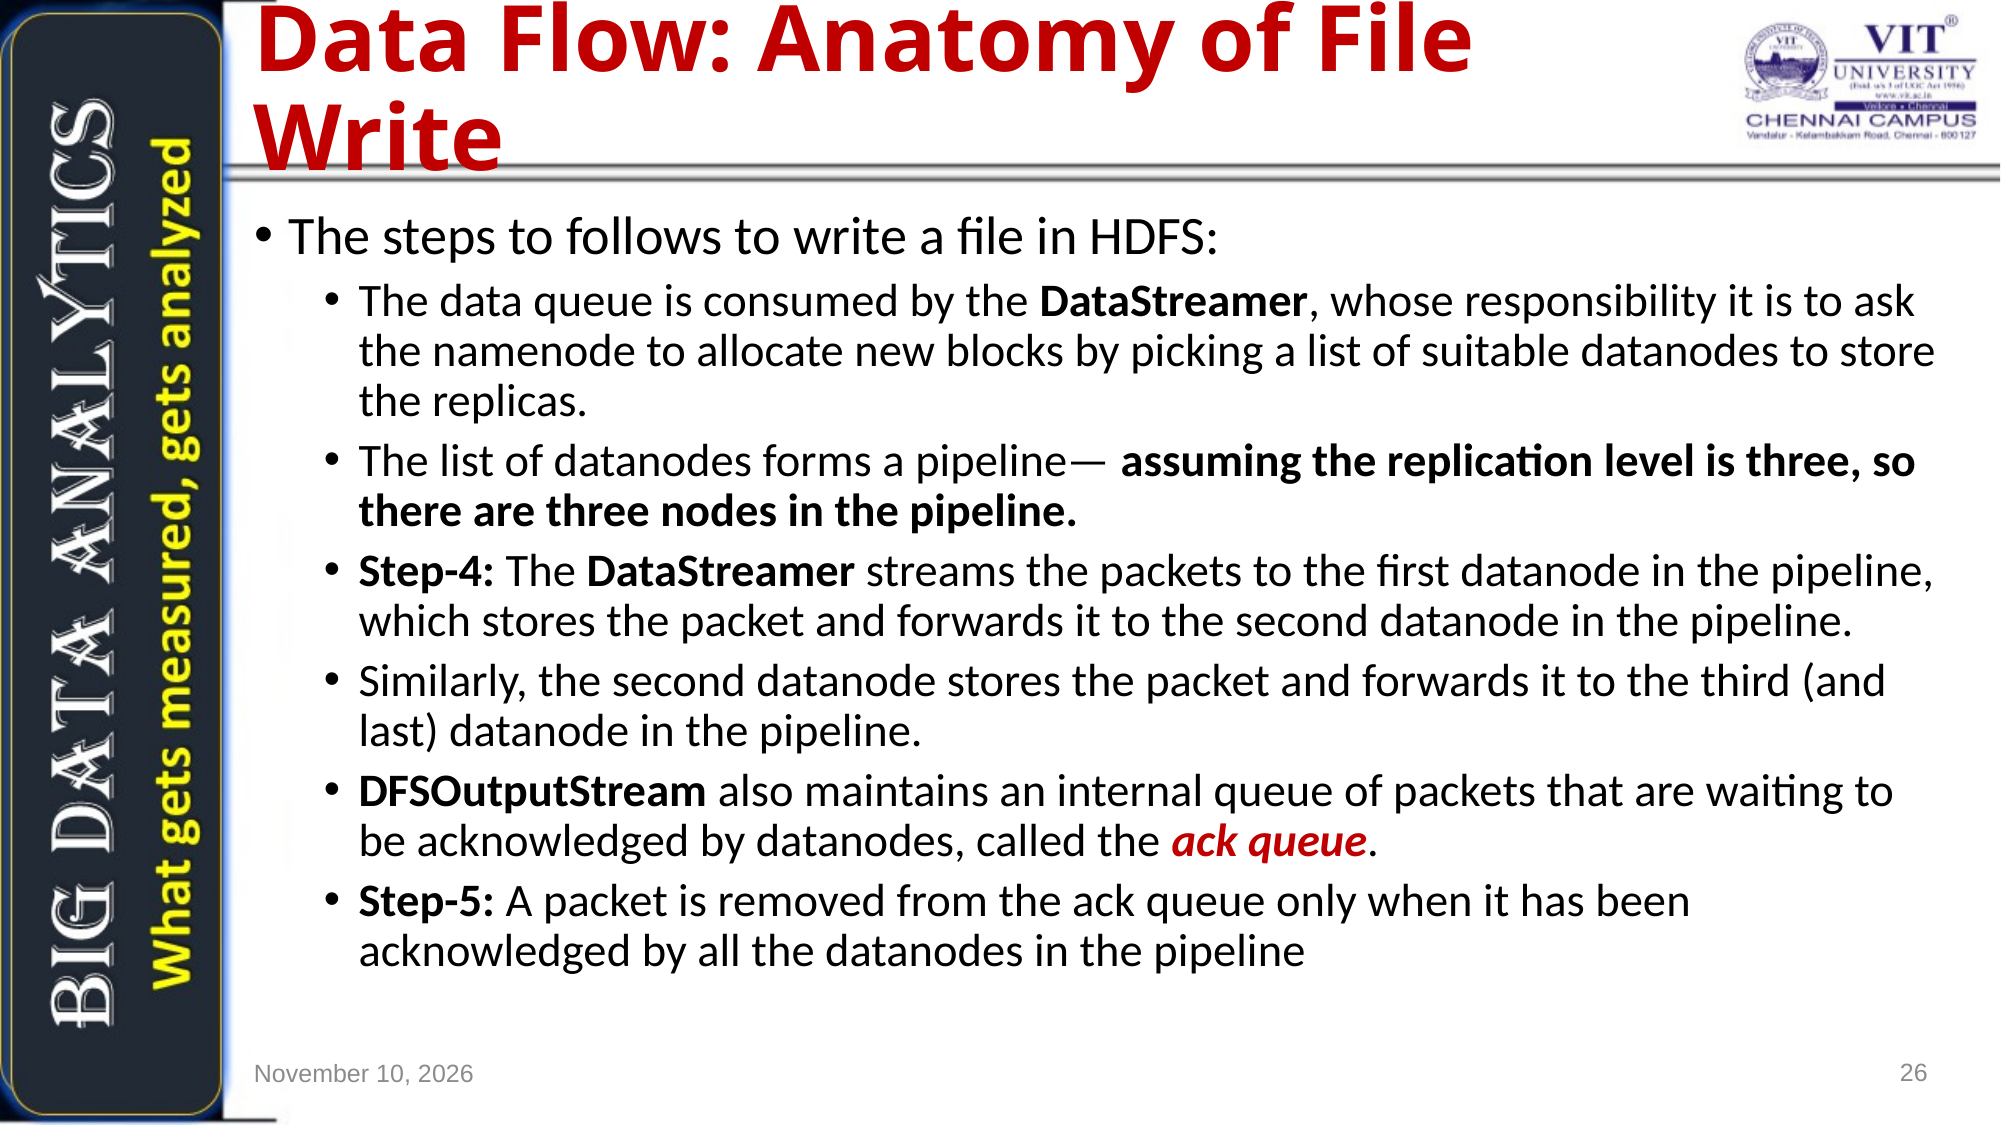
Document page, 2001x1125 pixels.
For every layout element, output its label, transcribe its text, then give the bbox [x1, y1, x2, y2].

picture [0, 0, 2001, 1125]
text_box [239, 1042, 588, 1103]
text_box Data Flow: Anatomy of File Write [239, 16, 1725, 166]
text_box The steps to follows to write a file in HDFS: The data queue is consumed by the DataStreamer, whose responsibility it is to ask the namenode to allocate new blocks by picking a list of suitable datanodes to store the replicas. The list of datanodes forms a pipeline— assuming the replication level is three, so there are three nodes in the pipeline. Step-4: The DataStreamer streams the packets to the first datanode in the pipeline, which stores the packet and forwards it to the second datanode in the pipeline. Similarly, the second datanode stores the packet and forwards it to the third (and last) datanode in the pipeline. DFSOutputStream also maintains an internal queue of packets that are waiting to be acknowledged by datanodes, called the ack queue. Step-5: A packet is removed from the ack queue only when it has been acknowledged by all the datanodes in the pipeline [239, 200, 1965, 1040]
text_box [1778, 1040, 1943, 1103]
